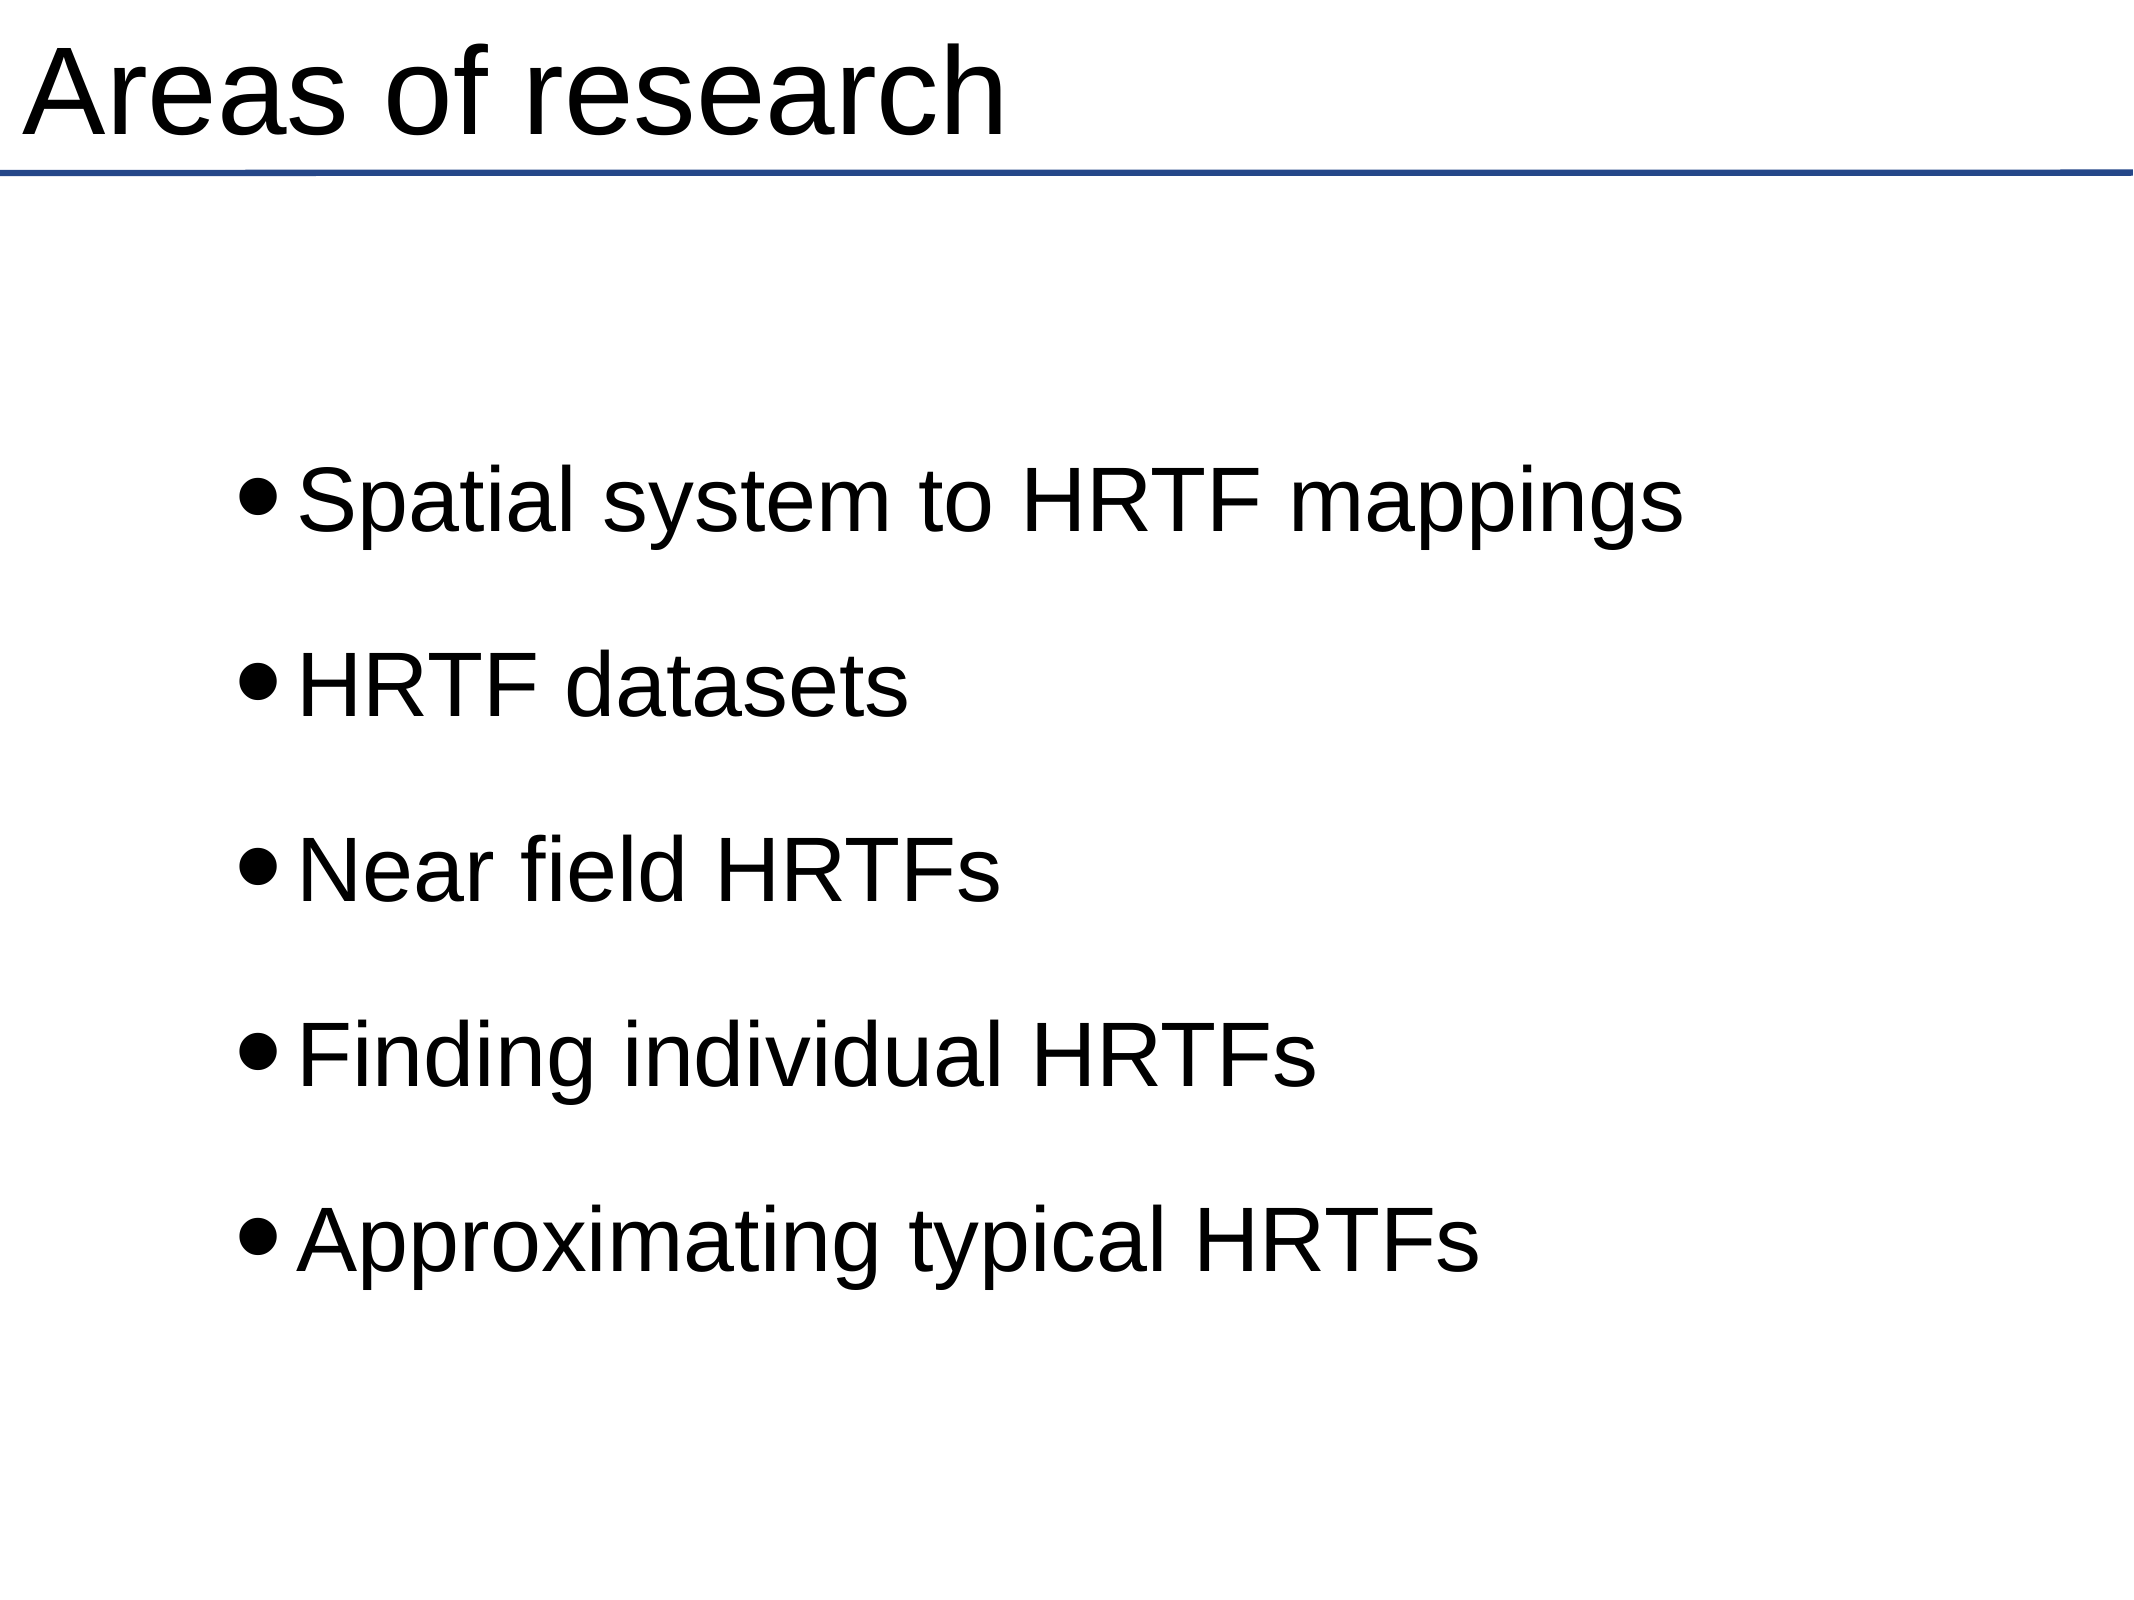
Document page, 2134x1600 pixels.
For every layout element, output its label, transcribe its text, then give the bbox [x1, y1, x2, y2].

list Spatial system to HRTF mappings HRTF datasets Near field HRTFs Finding individual HRTFs Approximating typical HRTFs [192, 184, 1977, 1545]
title Areas of research [14, 7, 2118, 161]
